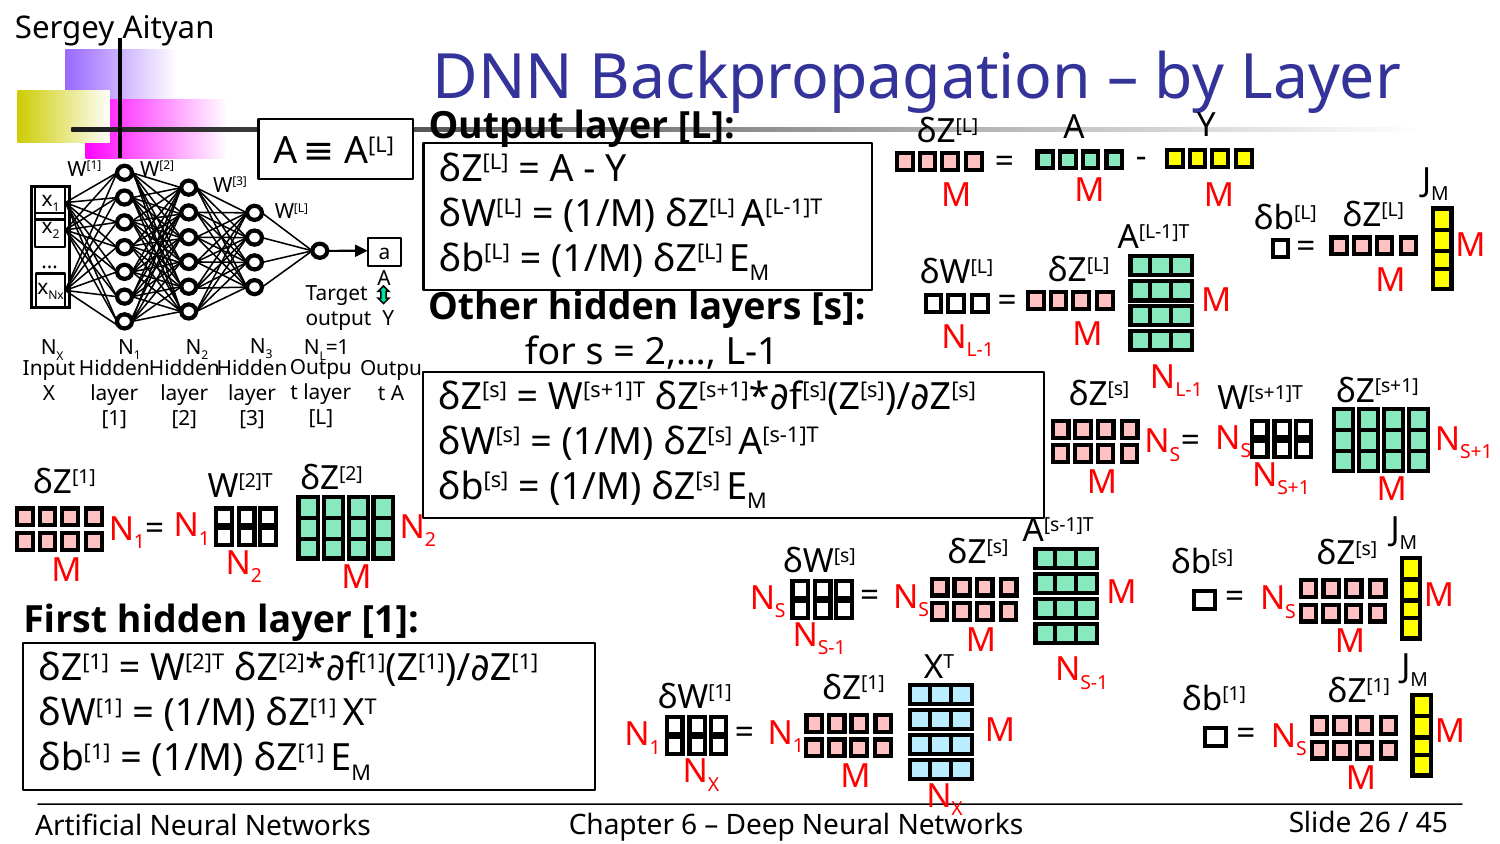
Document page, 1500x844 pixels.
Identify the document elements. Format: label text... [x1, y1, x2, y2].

text_box δZ[L] = A - Y δW[L] = (1/M) δZ[L] A[L-1]T δb[L] = (1/M) δZ[L] EM [423, 143, 872, 282]
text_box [896, 102, 1252, 215]
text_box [623, 645, 1017, 815]
text_box First hidden layer [1]: [23, 595, 447, 643]
text_box Other hidden layers [s]: for s = 2,…, L-1 [428, 282, 876, 371]
text_box Output layer [L]: [428, 100, 807, 152]
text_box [1170, 507, 1455, 661]
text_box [1253, 158, 1486, 299]
title DNN Backpropagation – by Layer [13, 38, 1417, 119]
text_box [18, 155, 424, 432]
text_box A ≡ A[L] [258, 118, 414, 153]
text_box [16, 456, 440, 596]
text_box δZ[s] = W[s+1]T δZ[s+1]*∂f[s](Z[s])/∂Z[s] δW[s] = (1/M) δZ[s] A[s-1]T δb[s] = (1/M) δZ[s] EM [422, 371, 1045, 519]
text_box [749, 507, 1139, 689]
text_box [919, 223, 1250, 396]
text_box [1052, 368, 1500, 509]
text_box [1181, 644, 1466, 798]
text_box δZ[1] = W[2]T δZ[2]*∂f[1](Z[1])/∂Z[1] δW[1] = (1/M) δZ[1] XT δb[1] = (1/M) δZ[1] EM [23, 643, 596, 790]
